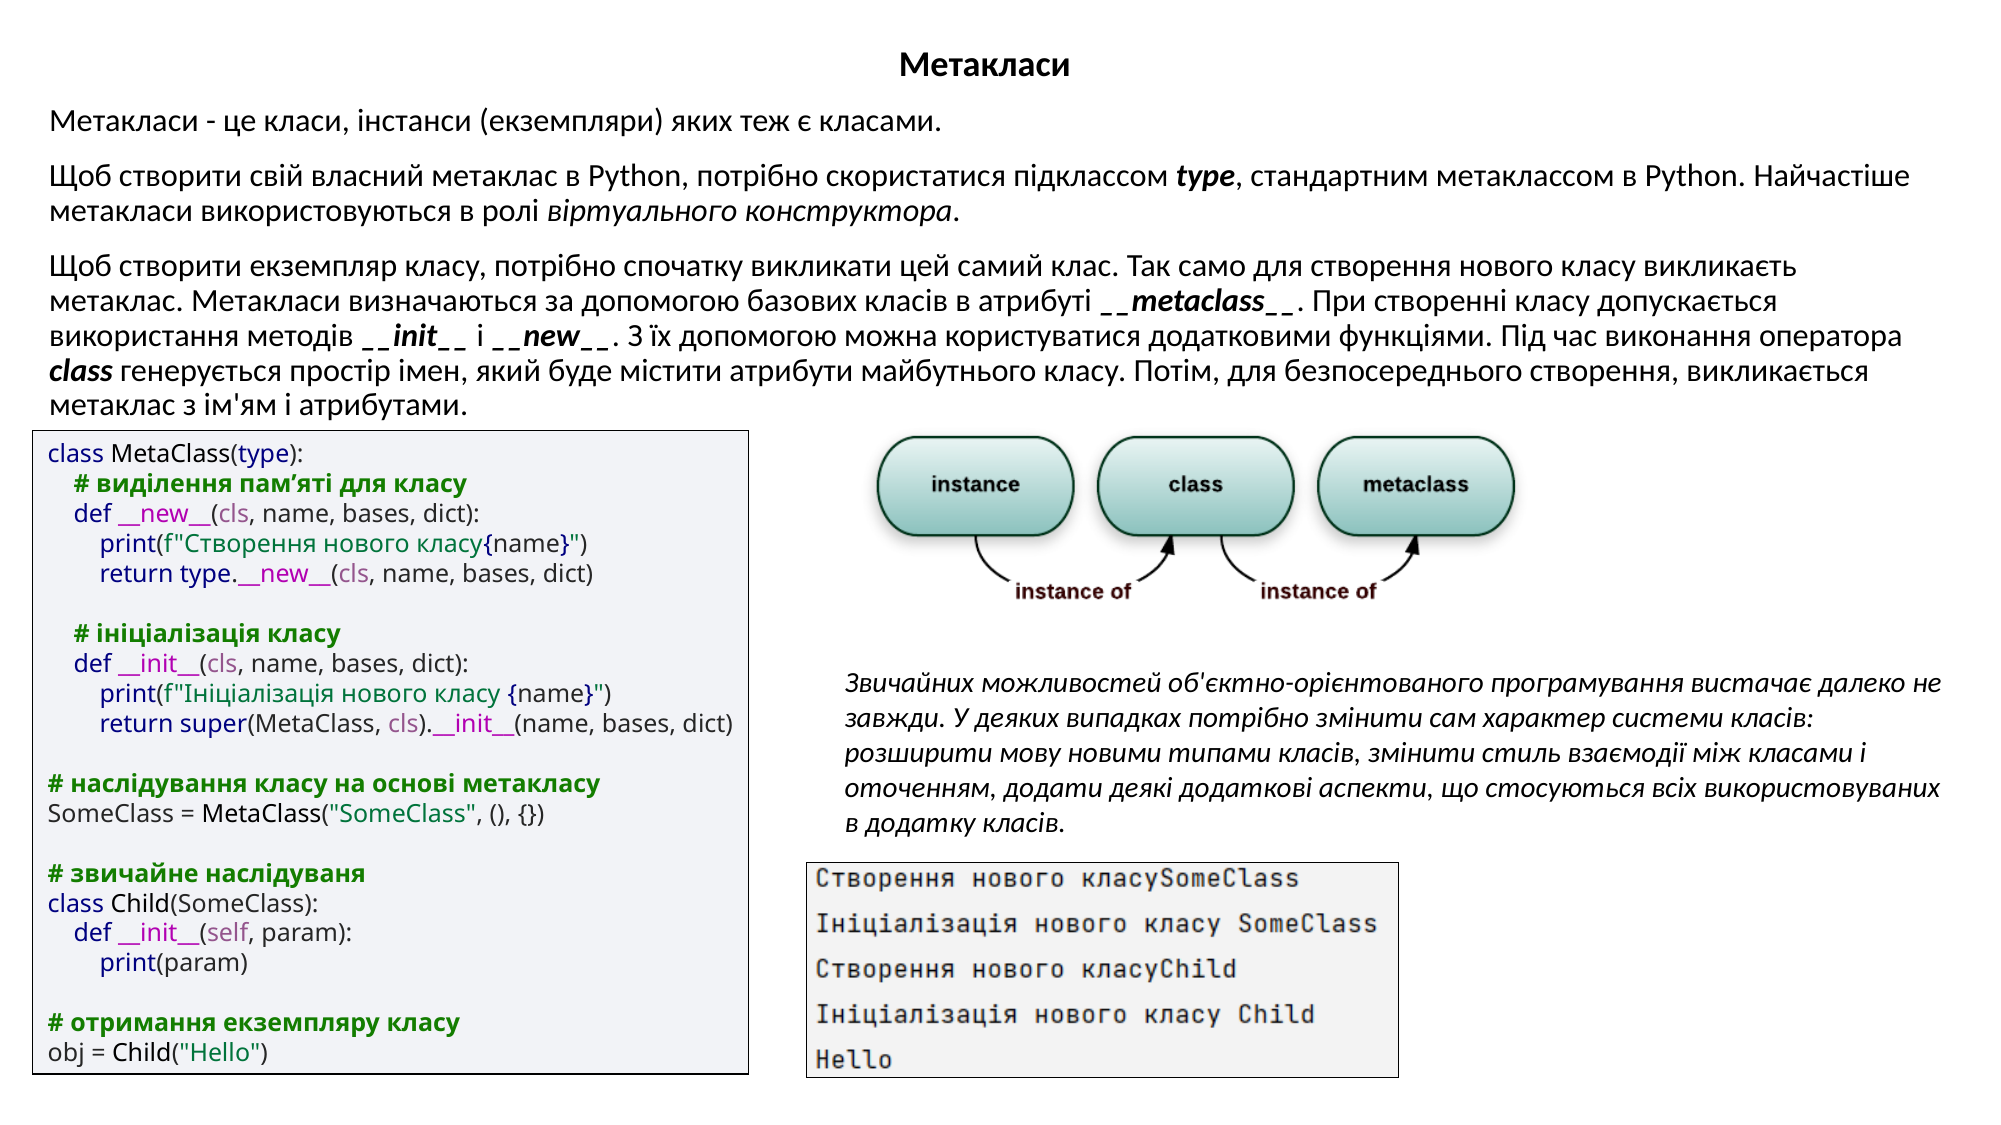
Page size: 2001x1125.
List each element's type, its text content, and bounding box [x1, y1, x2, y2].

text_box Звичайних можливостей об'єктно-орієнтованого програмування вистачає далеко не завжди. У деяких випадках потрібно змінити сам характер системи класів: розширити мову новими типами класів, змінити стиль взаємодії між класами і оточенням, додати деякі додаткові аспекти, що стосуються всіх використовуваних в додатку класів. [829, 656, 1968, 846]
picture [829, 388, 1563, 657]
list Метакласи Метакласи - це класи, інстанси (екземпляри) яких теж є класами. Щоб створити свій власний метаклас в Python, потрібно скористатися підклассом type, стандартним метаклассом в Python. Найчастіше метакласи використовуються в ролі віртуального конструктора. Щоб створити екземпляр класу, потрібно спочатку викликати цей самий клас. Так само для створення нового класу викликаєть метаклас. Метакласи визначаються за допомогою базових класів в атрибуті __metaclass__. При створенні класу допускається використання методів __init__ і __new__. З їх допомогою можна користуватися додатковими функціями. Під час виконання оператора class генерується простір імен, який буде містити атрибути майбутнього класу. Потім, для безпосереднього створення, викликається метаклас з ім'ям і атрибутами. [34, 37, 1944, 433]
text_box class MetaClass(type): # виділення пам’яті для класу def __new__(cls, name, bases, dict): print(f"Створення нового класу{name}") return type.__new__(cls, name, bases, dict) # ініціалізація класу def __init__(cls, name, bases, dict): print(f"Ініціалізація нового класу {name}") return super(MetaClass, cls).__init__(name, bases, dict) # наслідування класу на основі метакласу SomeClass = MetaClass("SomeClass", (), {}) # звичайне наслідуваня class Child(SomeClass): def __init__(self, param): print(param) # отримання екземпляру класу obj = Child("Hello") [32, 430, 749, 1075]
picture [806, 862, 1399, 1078]
